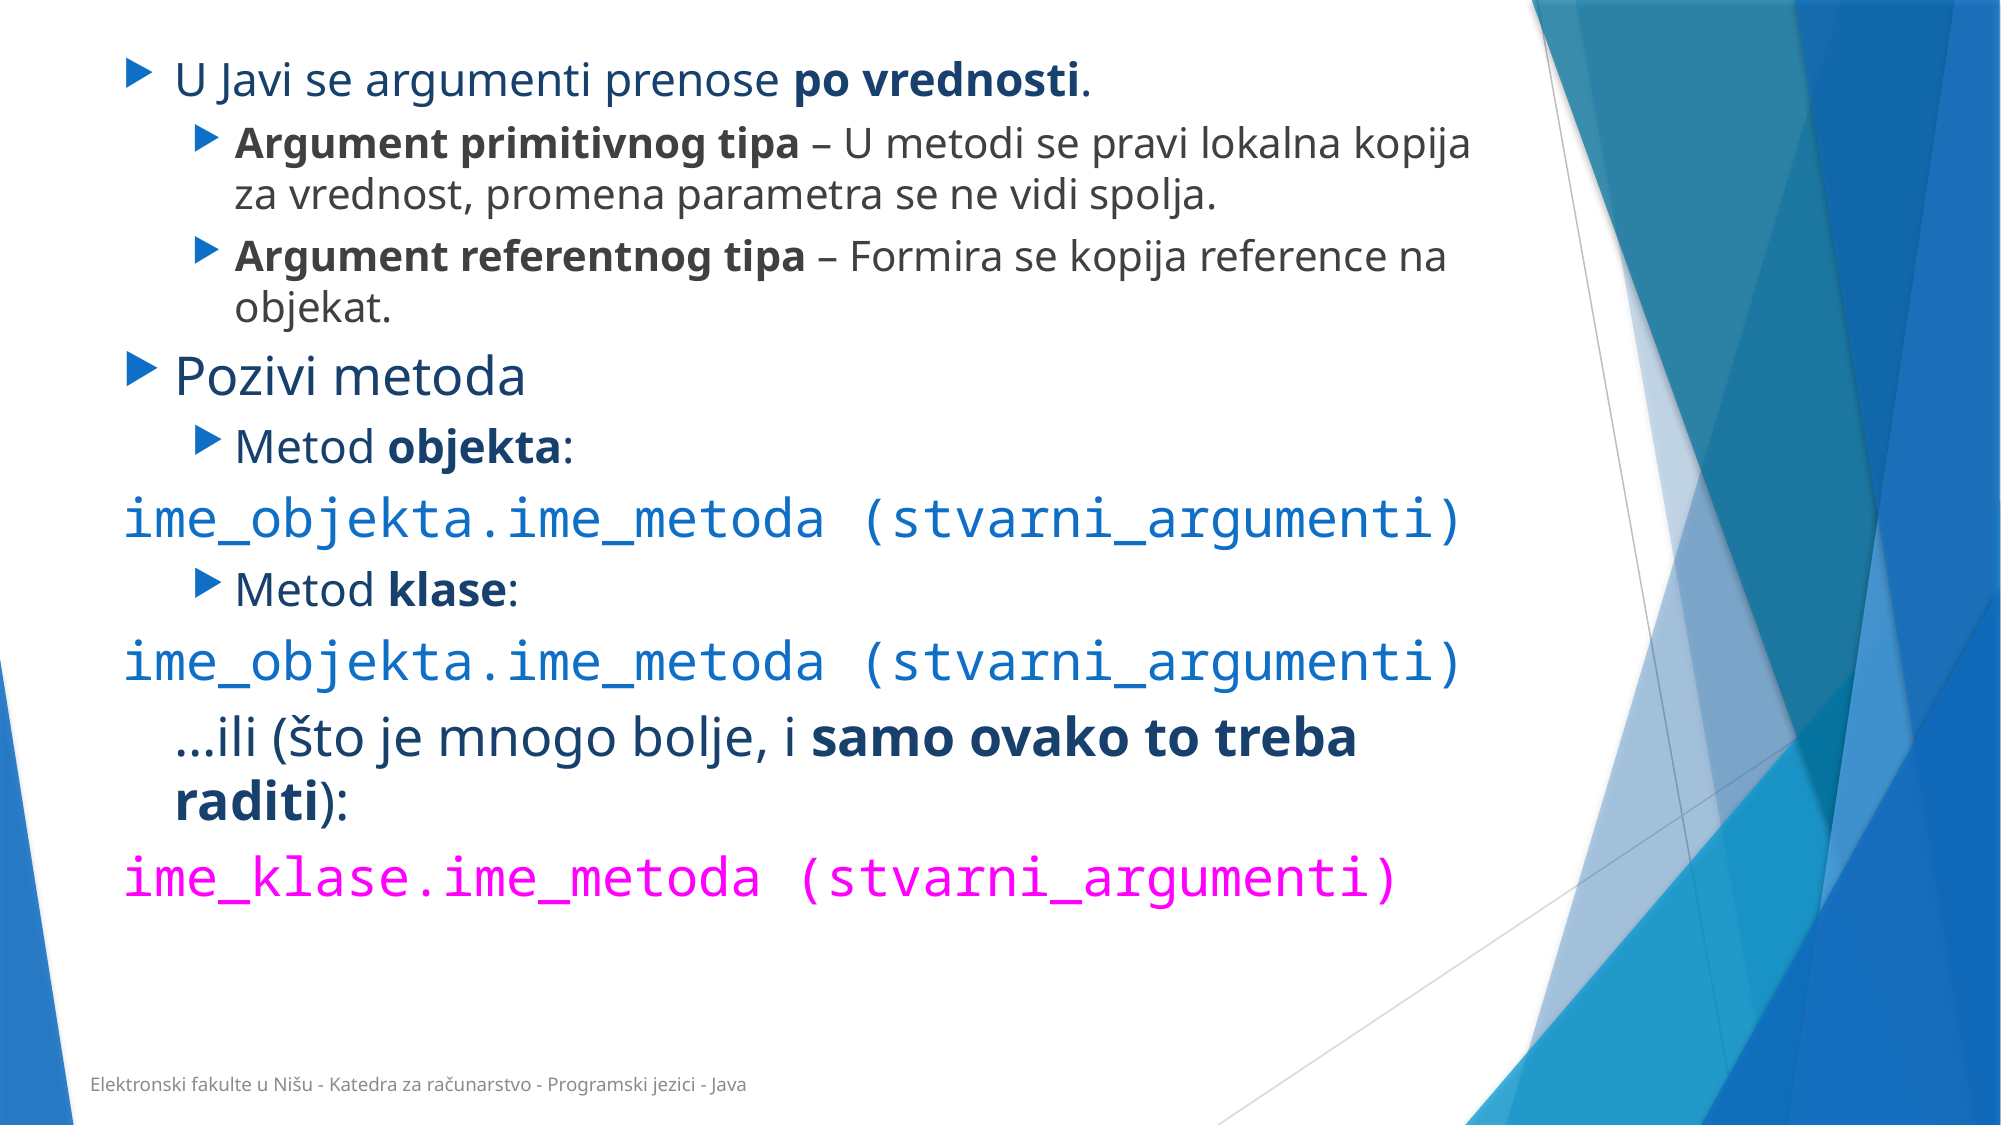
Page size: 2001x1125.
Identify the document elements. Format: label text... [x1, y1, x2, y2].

list U Javi se argumenti prenose po vrednosti. Argument primitivnog tipa – U metodi se pravi lokalna kopija za vrednost, promena parametra se ne vidi spolja. Argument referentnog tipa – Formira se kopija reference na objekat. Pozivi metoda Metod objekta: ime_objekta.ime_metoda (stvarni_argumenti) Metod klase: ime_objekta.ime_metoda (stvarni_argumenti) …ili (što je mnogo bolje, i samo ovako to treba raditi): ime_klase.ime_metoda (stvarni_argumenti) [107, 42, 1511, 1035]
footer Elektronski fakulte u Nišu - Katedra za računarstvo - Programski jezici - Java [75, 1053, 1145, 1114]
